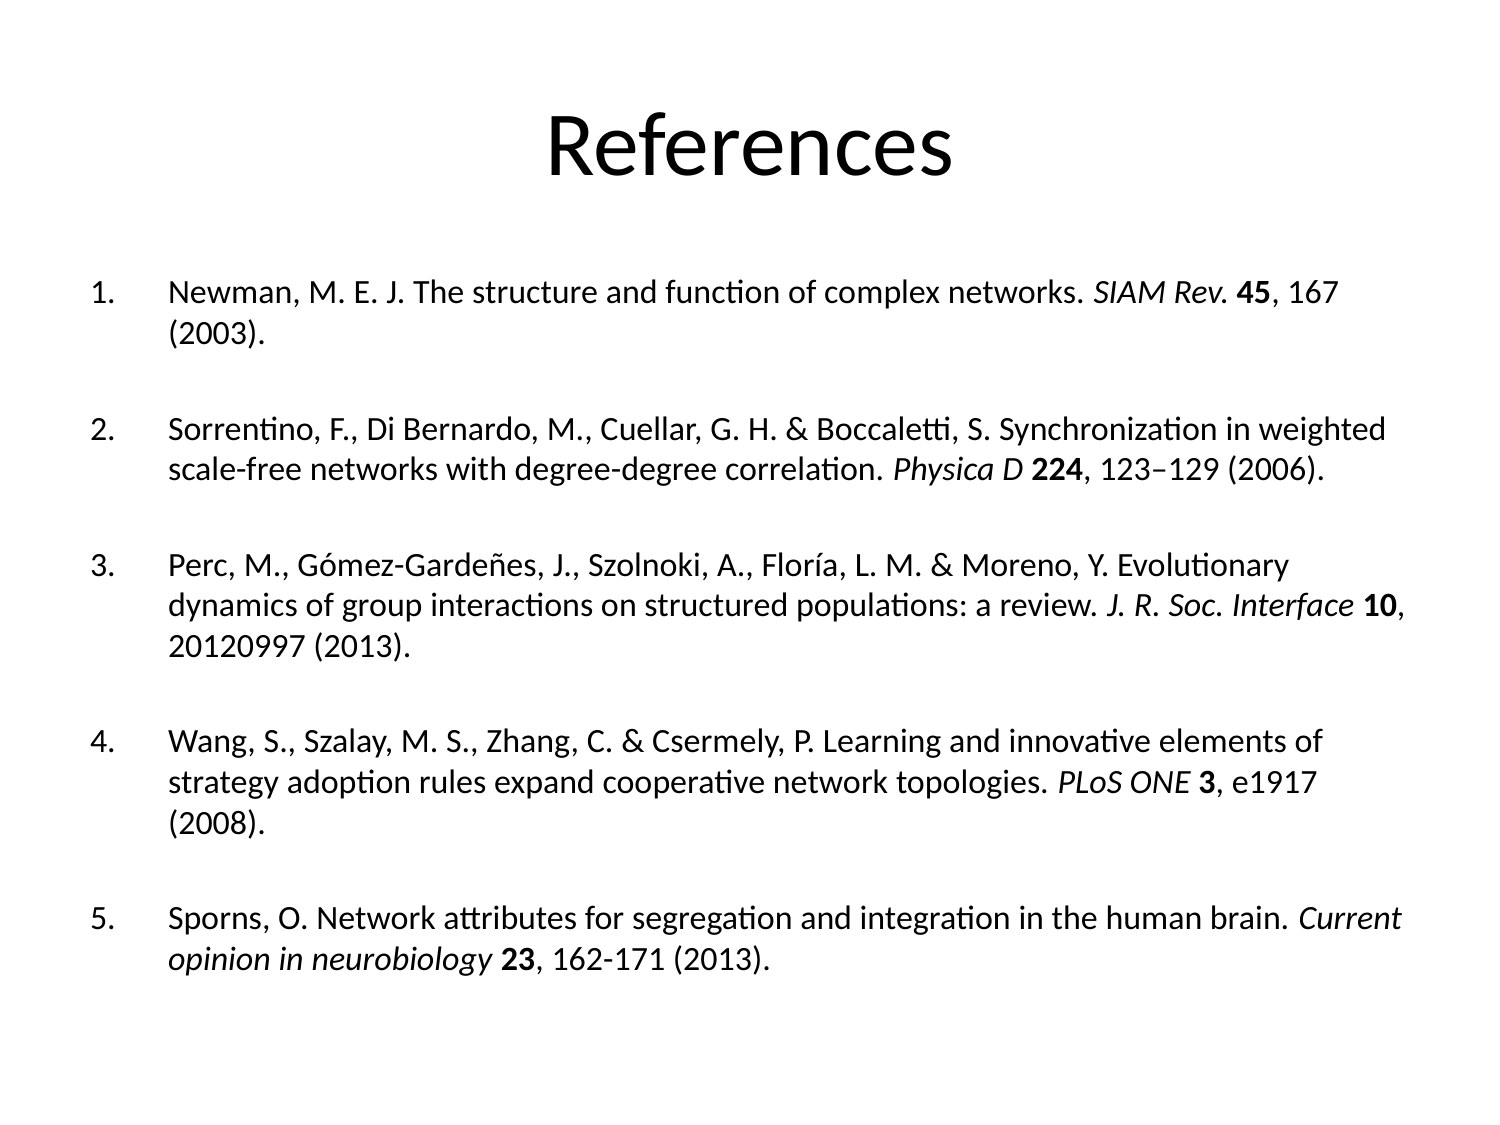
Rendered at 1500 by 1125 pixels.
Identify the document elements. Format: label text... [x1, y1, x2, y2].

list Newman, M. E. J. The structure and function of complex networks. SIAM Rev. 45, 167 (2003). Sorrentino, F., Di Bernardo, M., Cuellar, G. H. & Boccaletti, S. Synchronization in weighted scale-free networks with degree-degree correlation. Physica D 224, 123–129 (2006). Perc, M., Gómez-Gardeñes, J., Szolnoki, A., Floría, L. M. & Moreno, Y. Evolutionary dynamics of group interactions on structured populations: a review. J. R. Soc. Interface 10, 20120997 (2013). Wang, S., Szalay, M. S., Zhang, C. & Csermely, P. Learning and innovative elements of strategy adoption rules expand cooperative network topologies. PLoS ONE 3, e1917 (2008). Sporns, O. Network attributes for segregation and integration in the human brain. Current opinion in neurobiology 23, 162-171 (2013). [75, 262, 1425, 1005]
title References [75, 45, 1425, 233]
